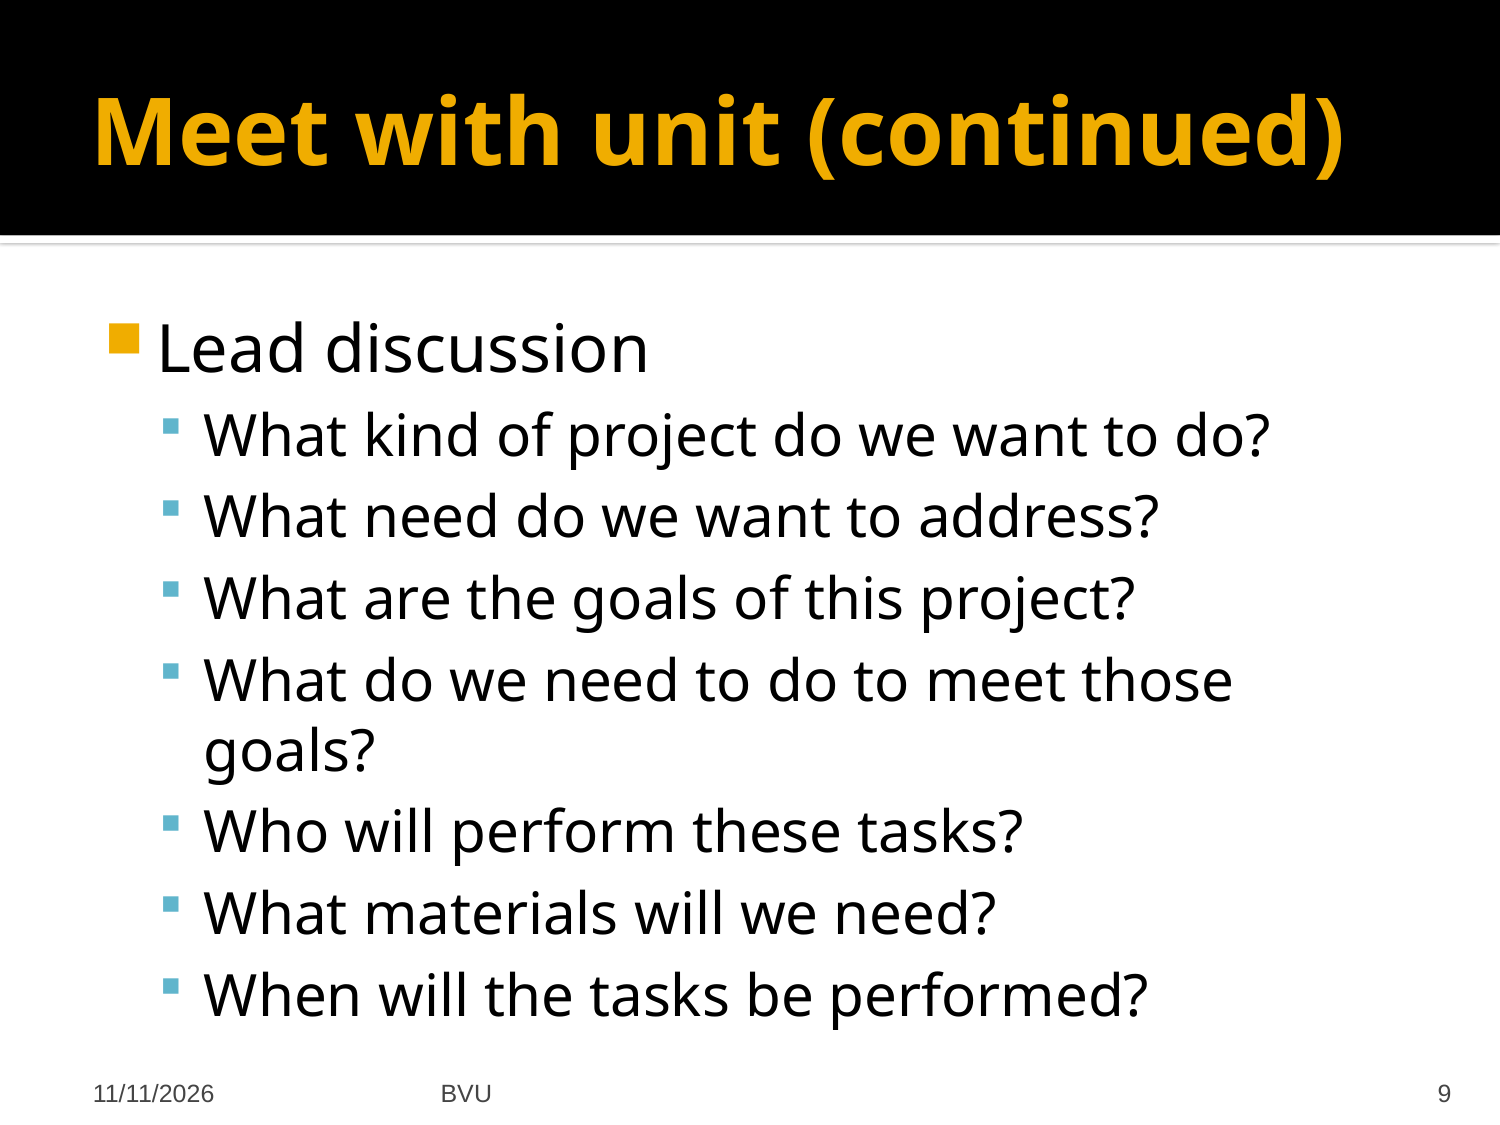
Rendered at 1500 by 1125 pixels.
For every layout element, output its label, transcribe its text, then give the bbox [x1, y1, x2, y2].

title Meet with unit (continued) [75, 24, 1425, 231]
slide_number 9 [1345, 1062, 1467, 1108]
list Lead discussion What kind of project do we want to do? What need do we want to address? What are the goals of this project? What do we need to do to meet those goals? Who will perform these tasks? What materials will we need? When will the tasks be performed? [75, 291, 1425, 1050]
slide_number 18-Jun-21 [75, 1062, 425, 1108]
footer BVU [433, 1062, 1337, 1108]
